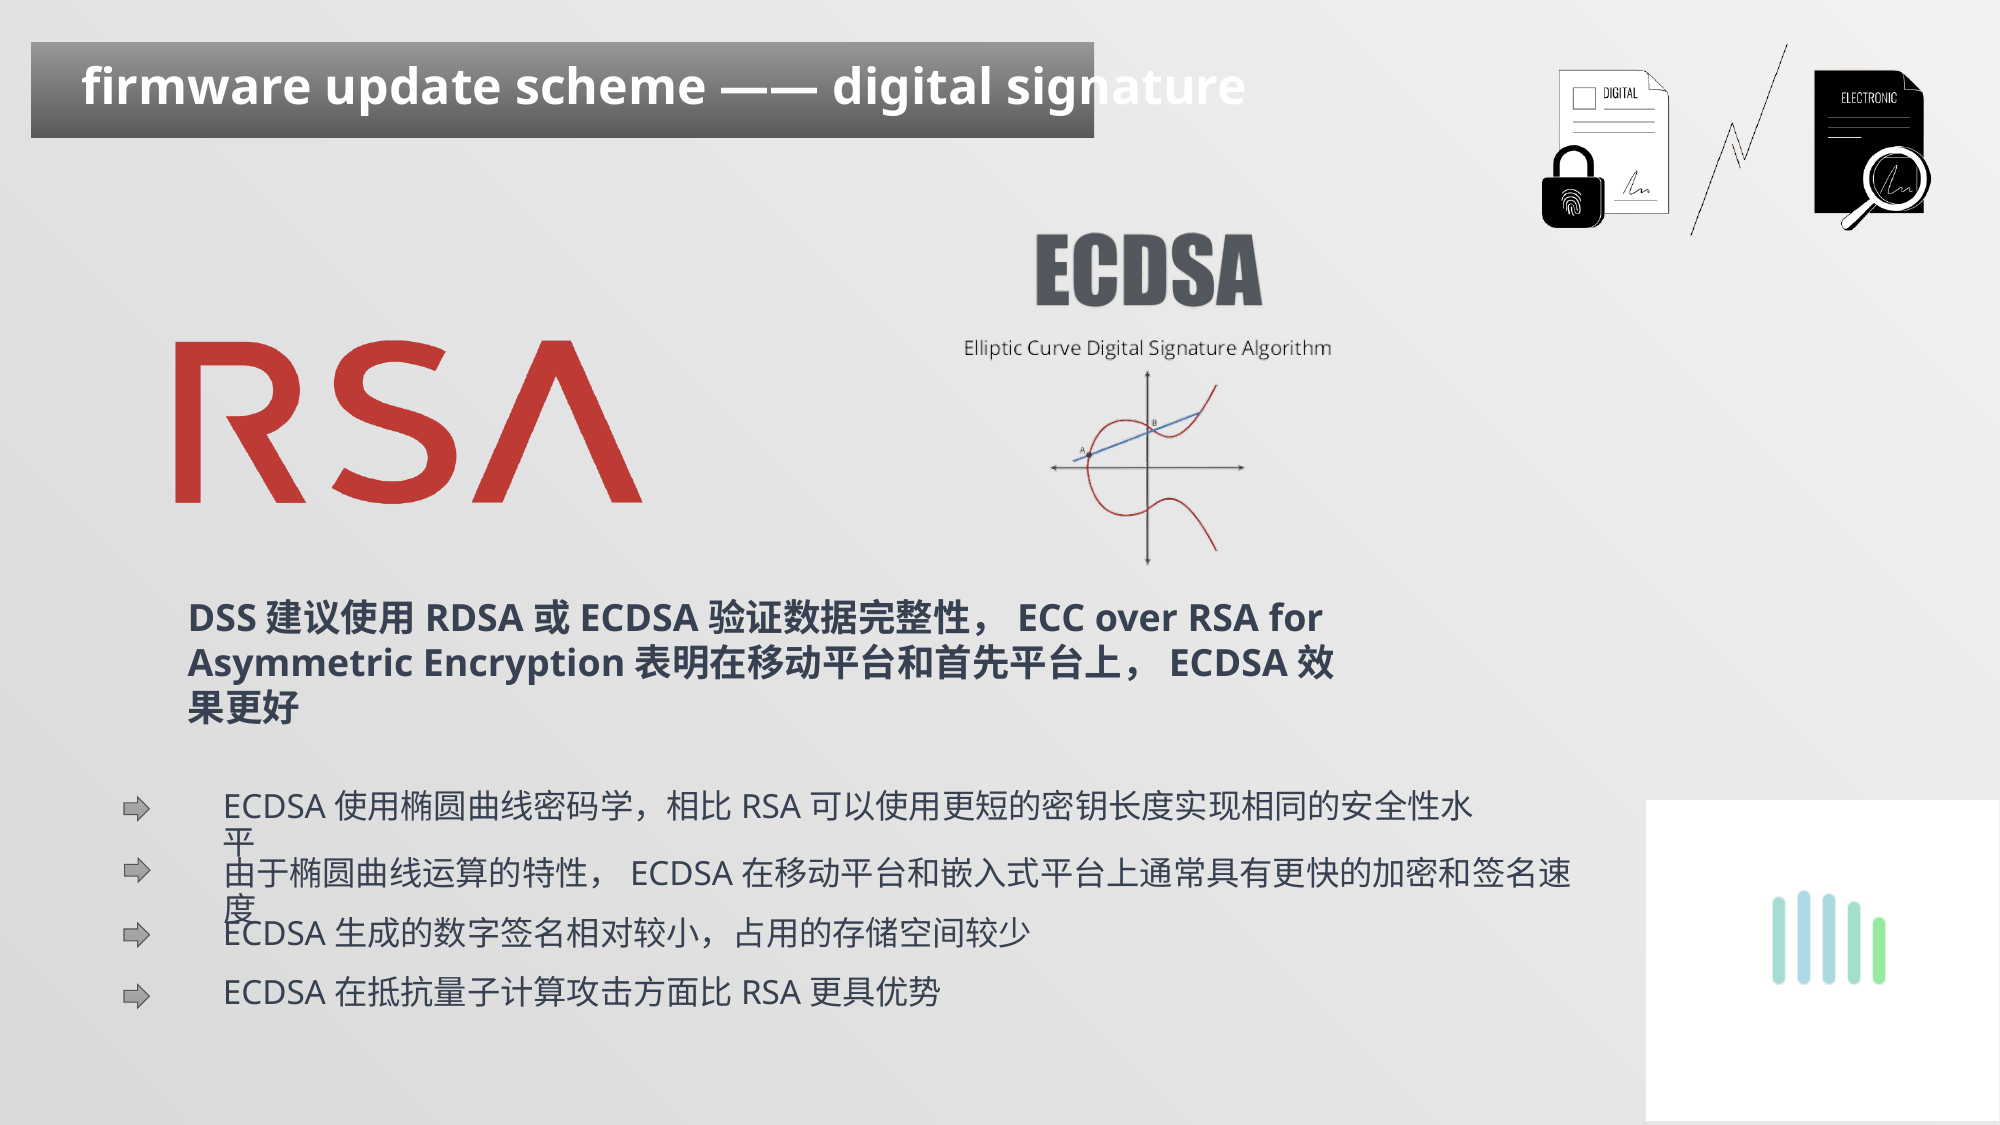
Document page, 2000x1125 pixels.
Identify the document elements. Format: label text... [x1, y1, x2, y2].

text_box [124, 857, 151, 884]
text_box ECDSA生成的数字签名相对较小，占用的存储空间较少 [208, 904, 1208, 960]
text_box ECDSA在抵抗量子计算攻击方面比RSA更具优势 [208, 963, 1208, 1019]
text_box ECDSA使用椭圆曲线密码学，相比RSA可以使用更短的密钥长度实现相同的安全性水平 [208, 782, 1496, 849]
text_box [123, 795, 151, 822]
picture [810, 192, 1485, 572]
text_box [31, 42, 1095, 138]
text_box DSS建议使用RDSA或ECDSA验证数据完整性，ECC over RSA for Asymmetric Encryption表明在移动平台和首先平台上，ECDSA效果更好 [172, 586, 1361, 736]
picture [1646, 800, 2000, 1121]
picture [1507, 13, 1969, 262]
text_box 由于椭圆曲线运算的特性，ECDSA在移动平台和嵌入式平台上通常具有更快的加密和签名速度 [208, 849, 1603, 936]
text_box [123, 983, 151, 1010]
picture [172, 337, 644, 505]
text_box [123, 921, 151, 948]
text_box firmware update scheme —— digital signature [66, 54, 1295, 124]
